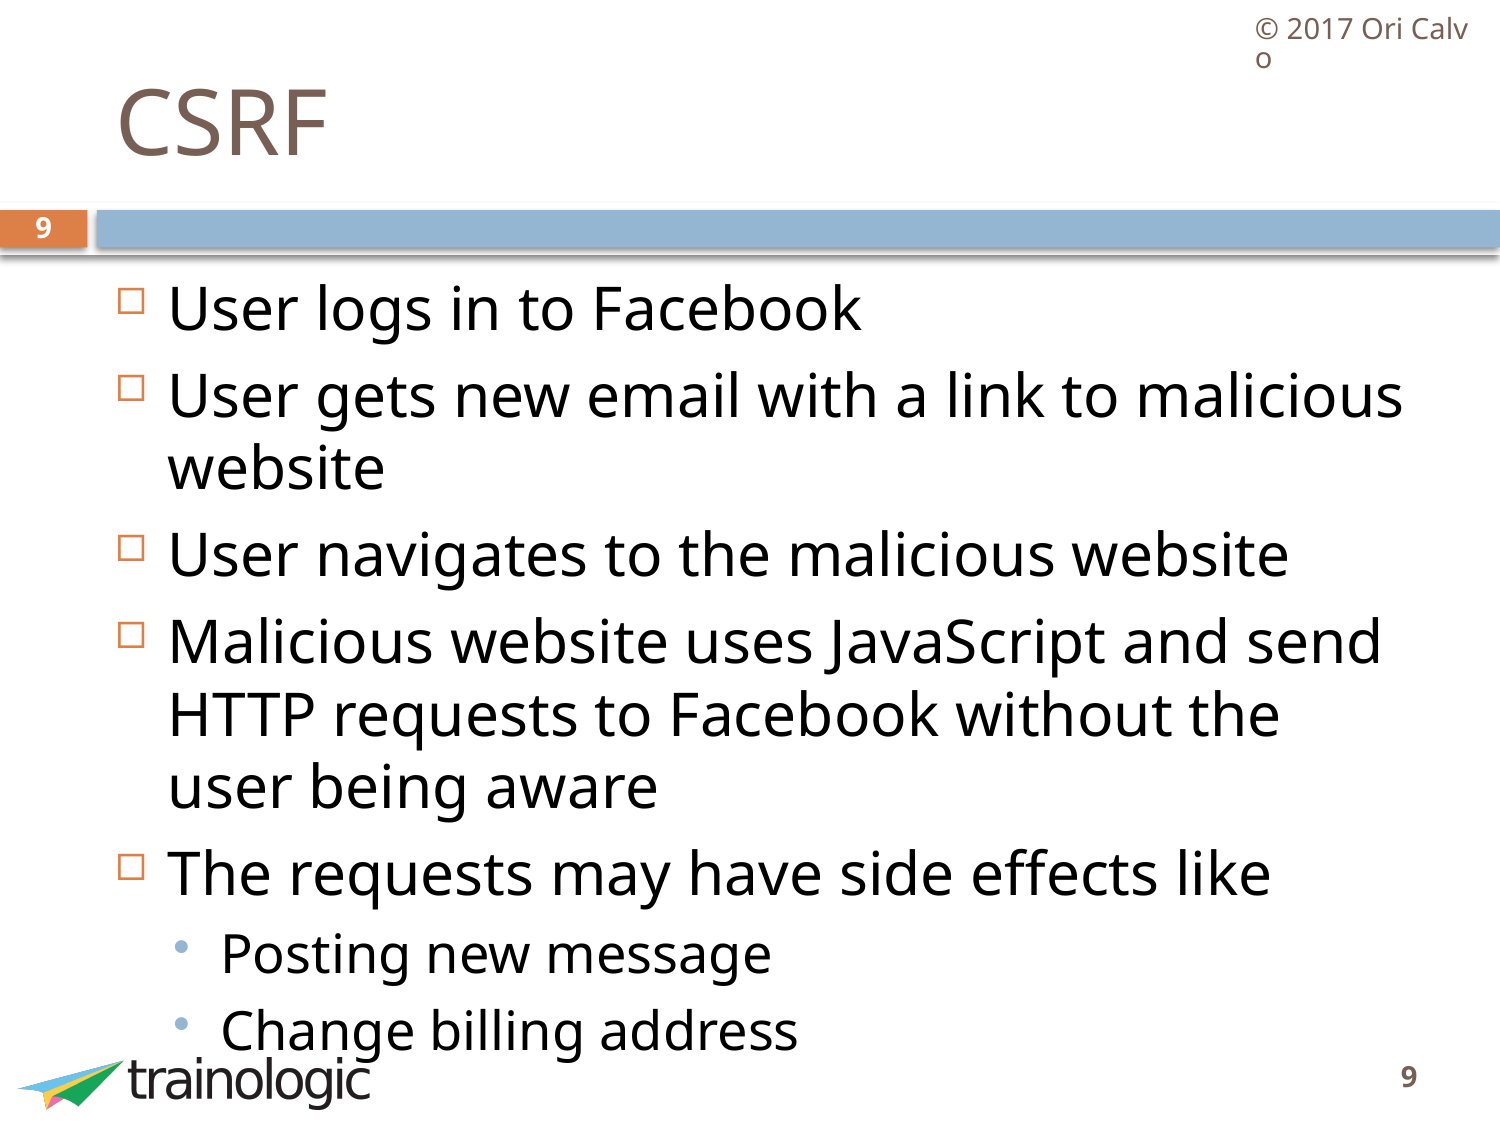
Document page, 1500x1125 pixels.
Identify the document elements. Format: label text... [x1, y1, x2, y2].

list User logs in to Facebook User gets new email with a link to malicious website User navigates to the malicious website Malicious website uses JavaScript and send HTTP requests to Facebook without the user being aware The requests may have side effects like Posting new message Change billing address [100, 262, 1438, 1000]
footer © 2017 Ori Calvo [1240, 0, 1500, 60]
title CSRF [100, 37, 1438, 200]
slide_number 9 [0, 208, 88, 249]
picture [17, 1057, 370, 1110]
